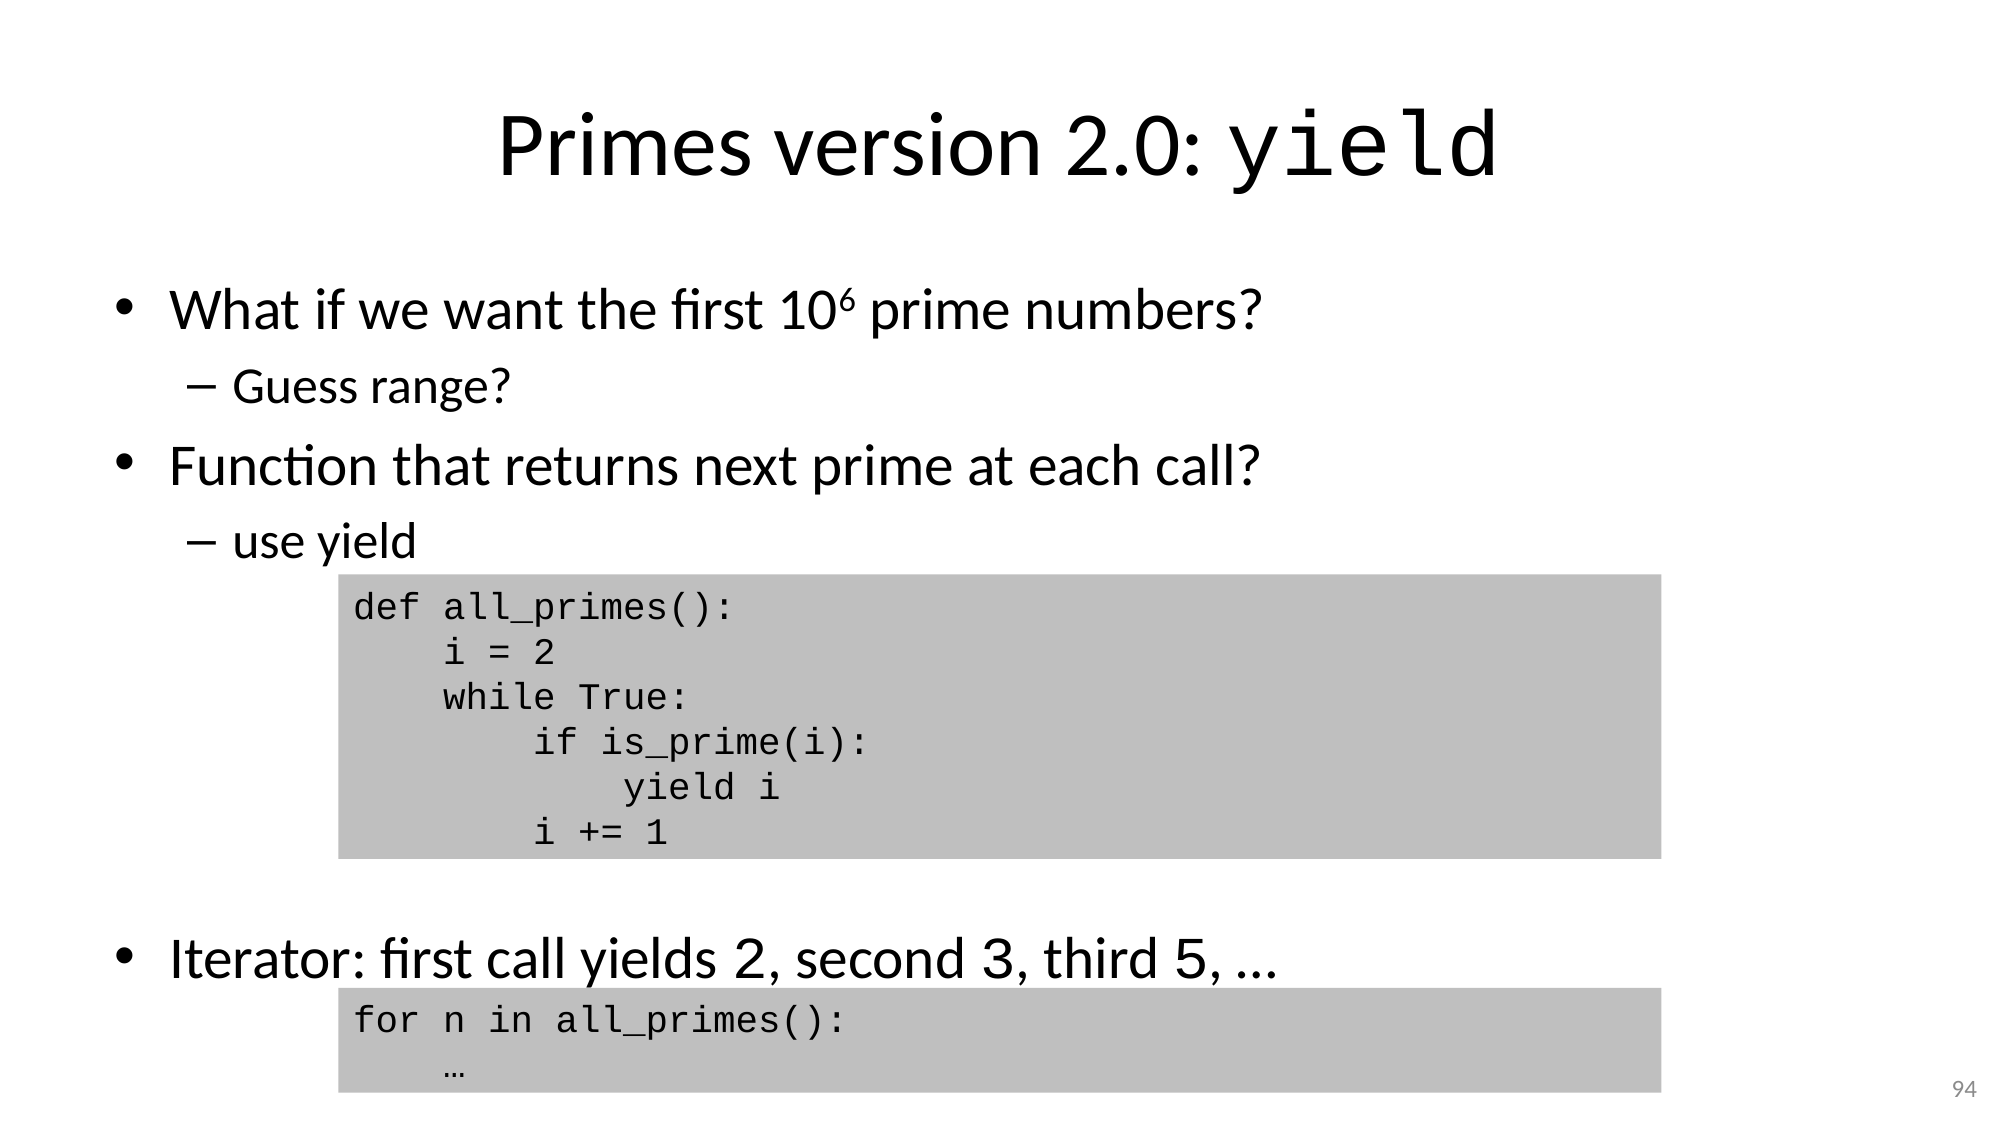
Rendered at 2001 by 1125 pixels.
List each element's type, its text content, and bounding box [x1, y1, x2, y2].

slide_number 94 [1525, 1057, 1993, 1118]
title Primes version 2.0: yield [99, 45, 1900, 233]
text_box for n in all_primes(): … [338, 987, 1662, 1093]
list What if we want the first 106 prime numbers? Guess range? Function that returns next prime at each call? use yield Iterator: first call yields 2, second 3, third 5, … [99, 262, 1900, 1005]
text_box def all_primes(): i = 2 while True: if is_prime(i): yield i i += 1 [338, 574, 1662, 859]
